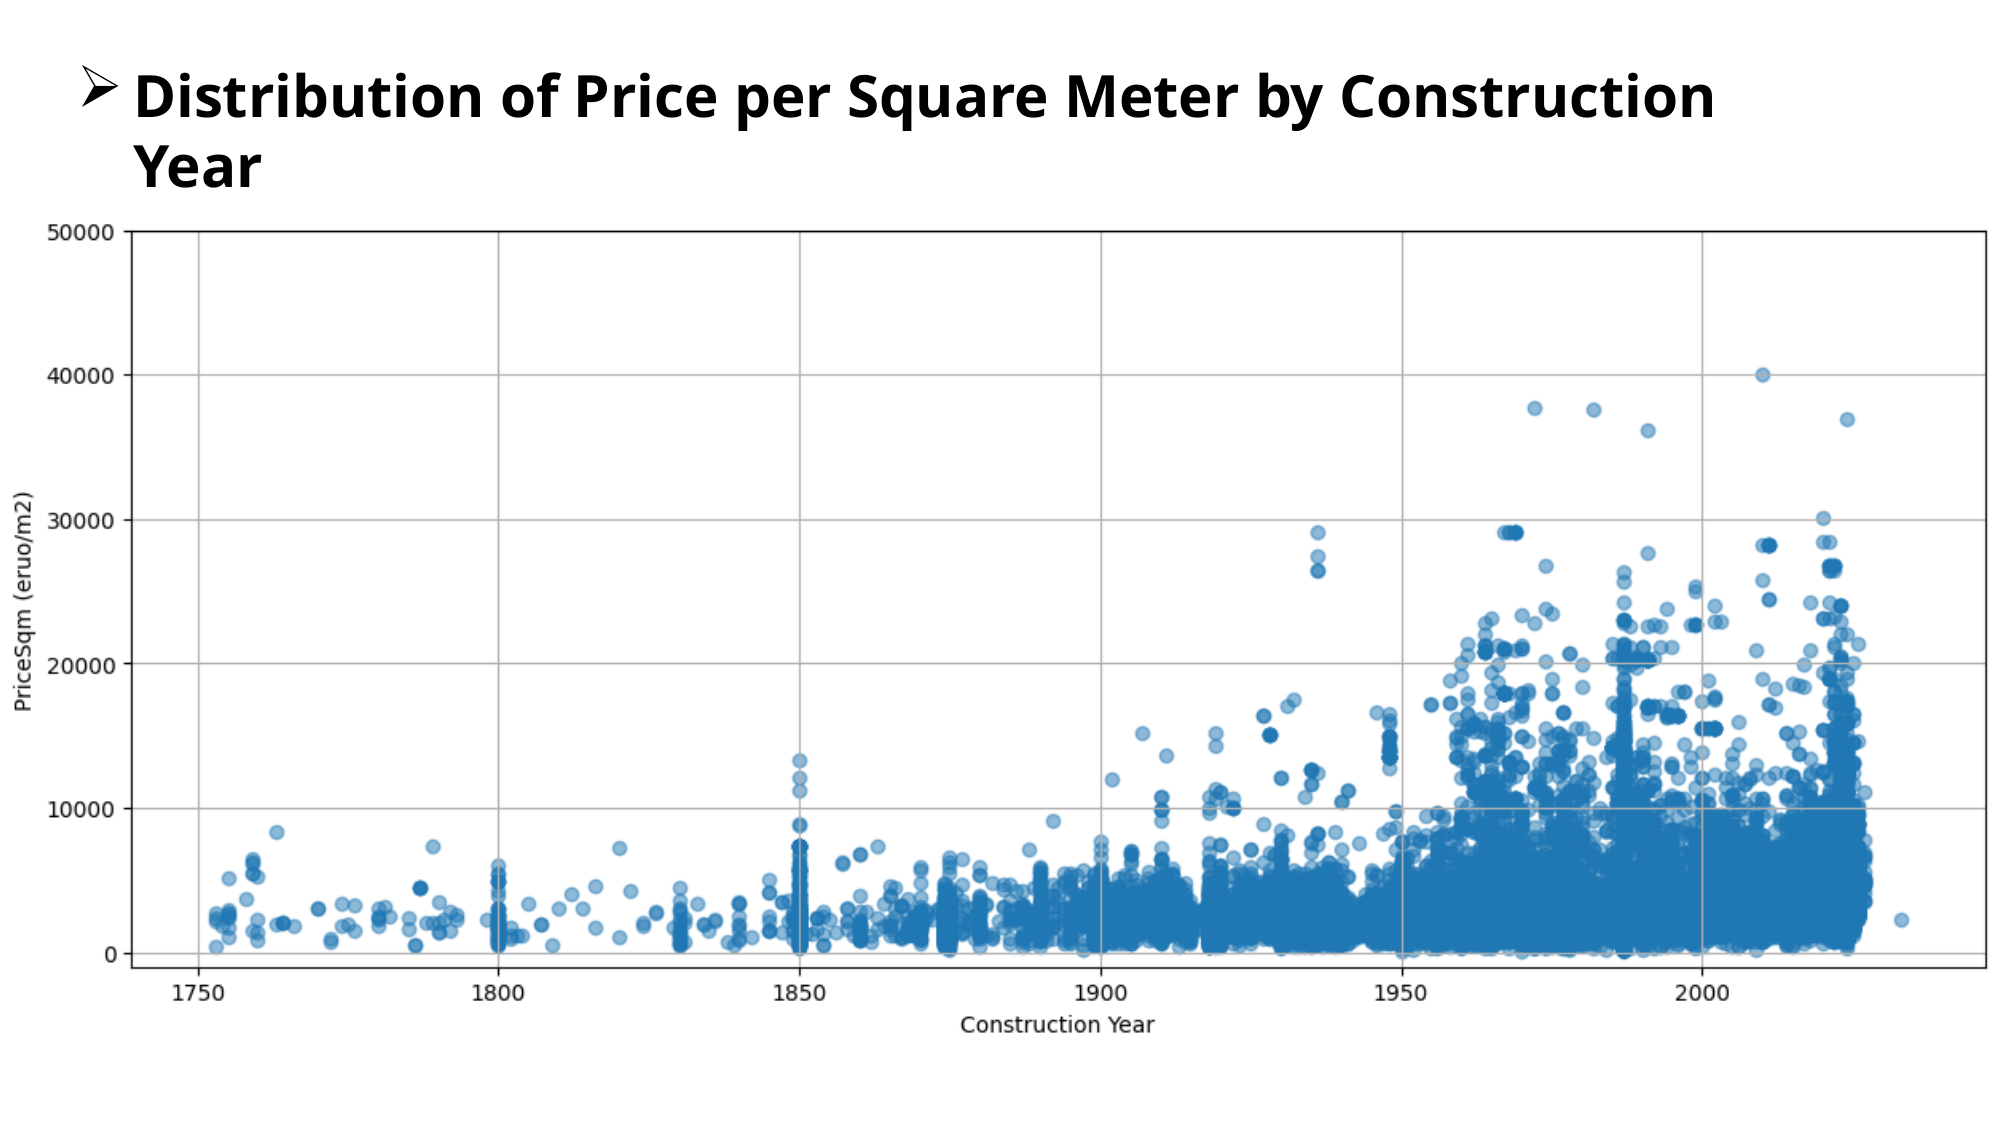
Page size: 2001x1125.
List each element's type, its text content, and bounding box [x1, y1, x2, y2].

picture [0, 179, 2000, 1053]
text_box Distribution of Price per Square Meter by Construction Year [62, 51, 1795, 179]
